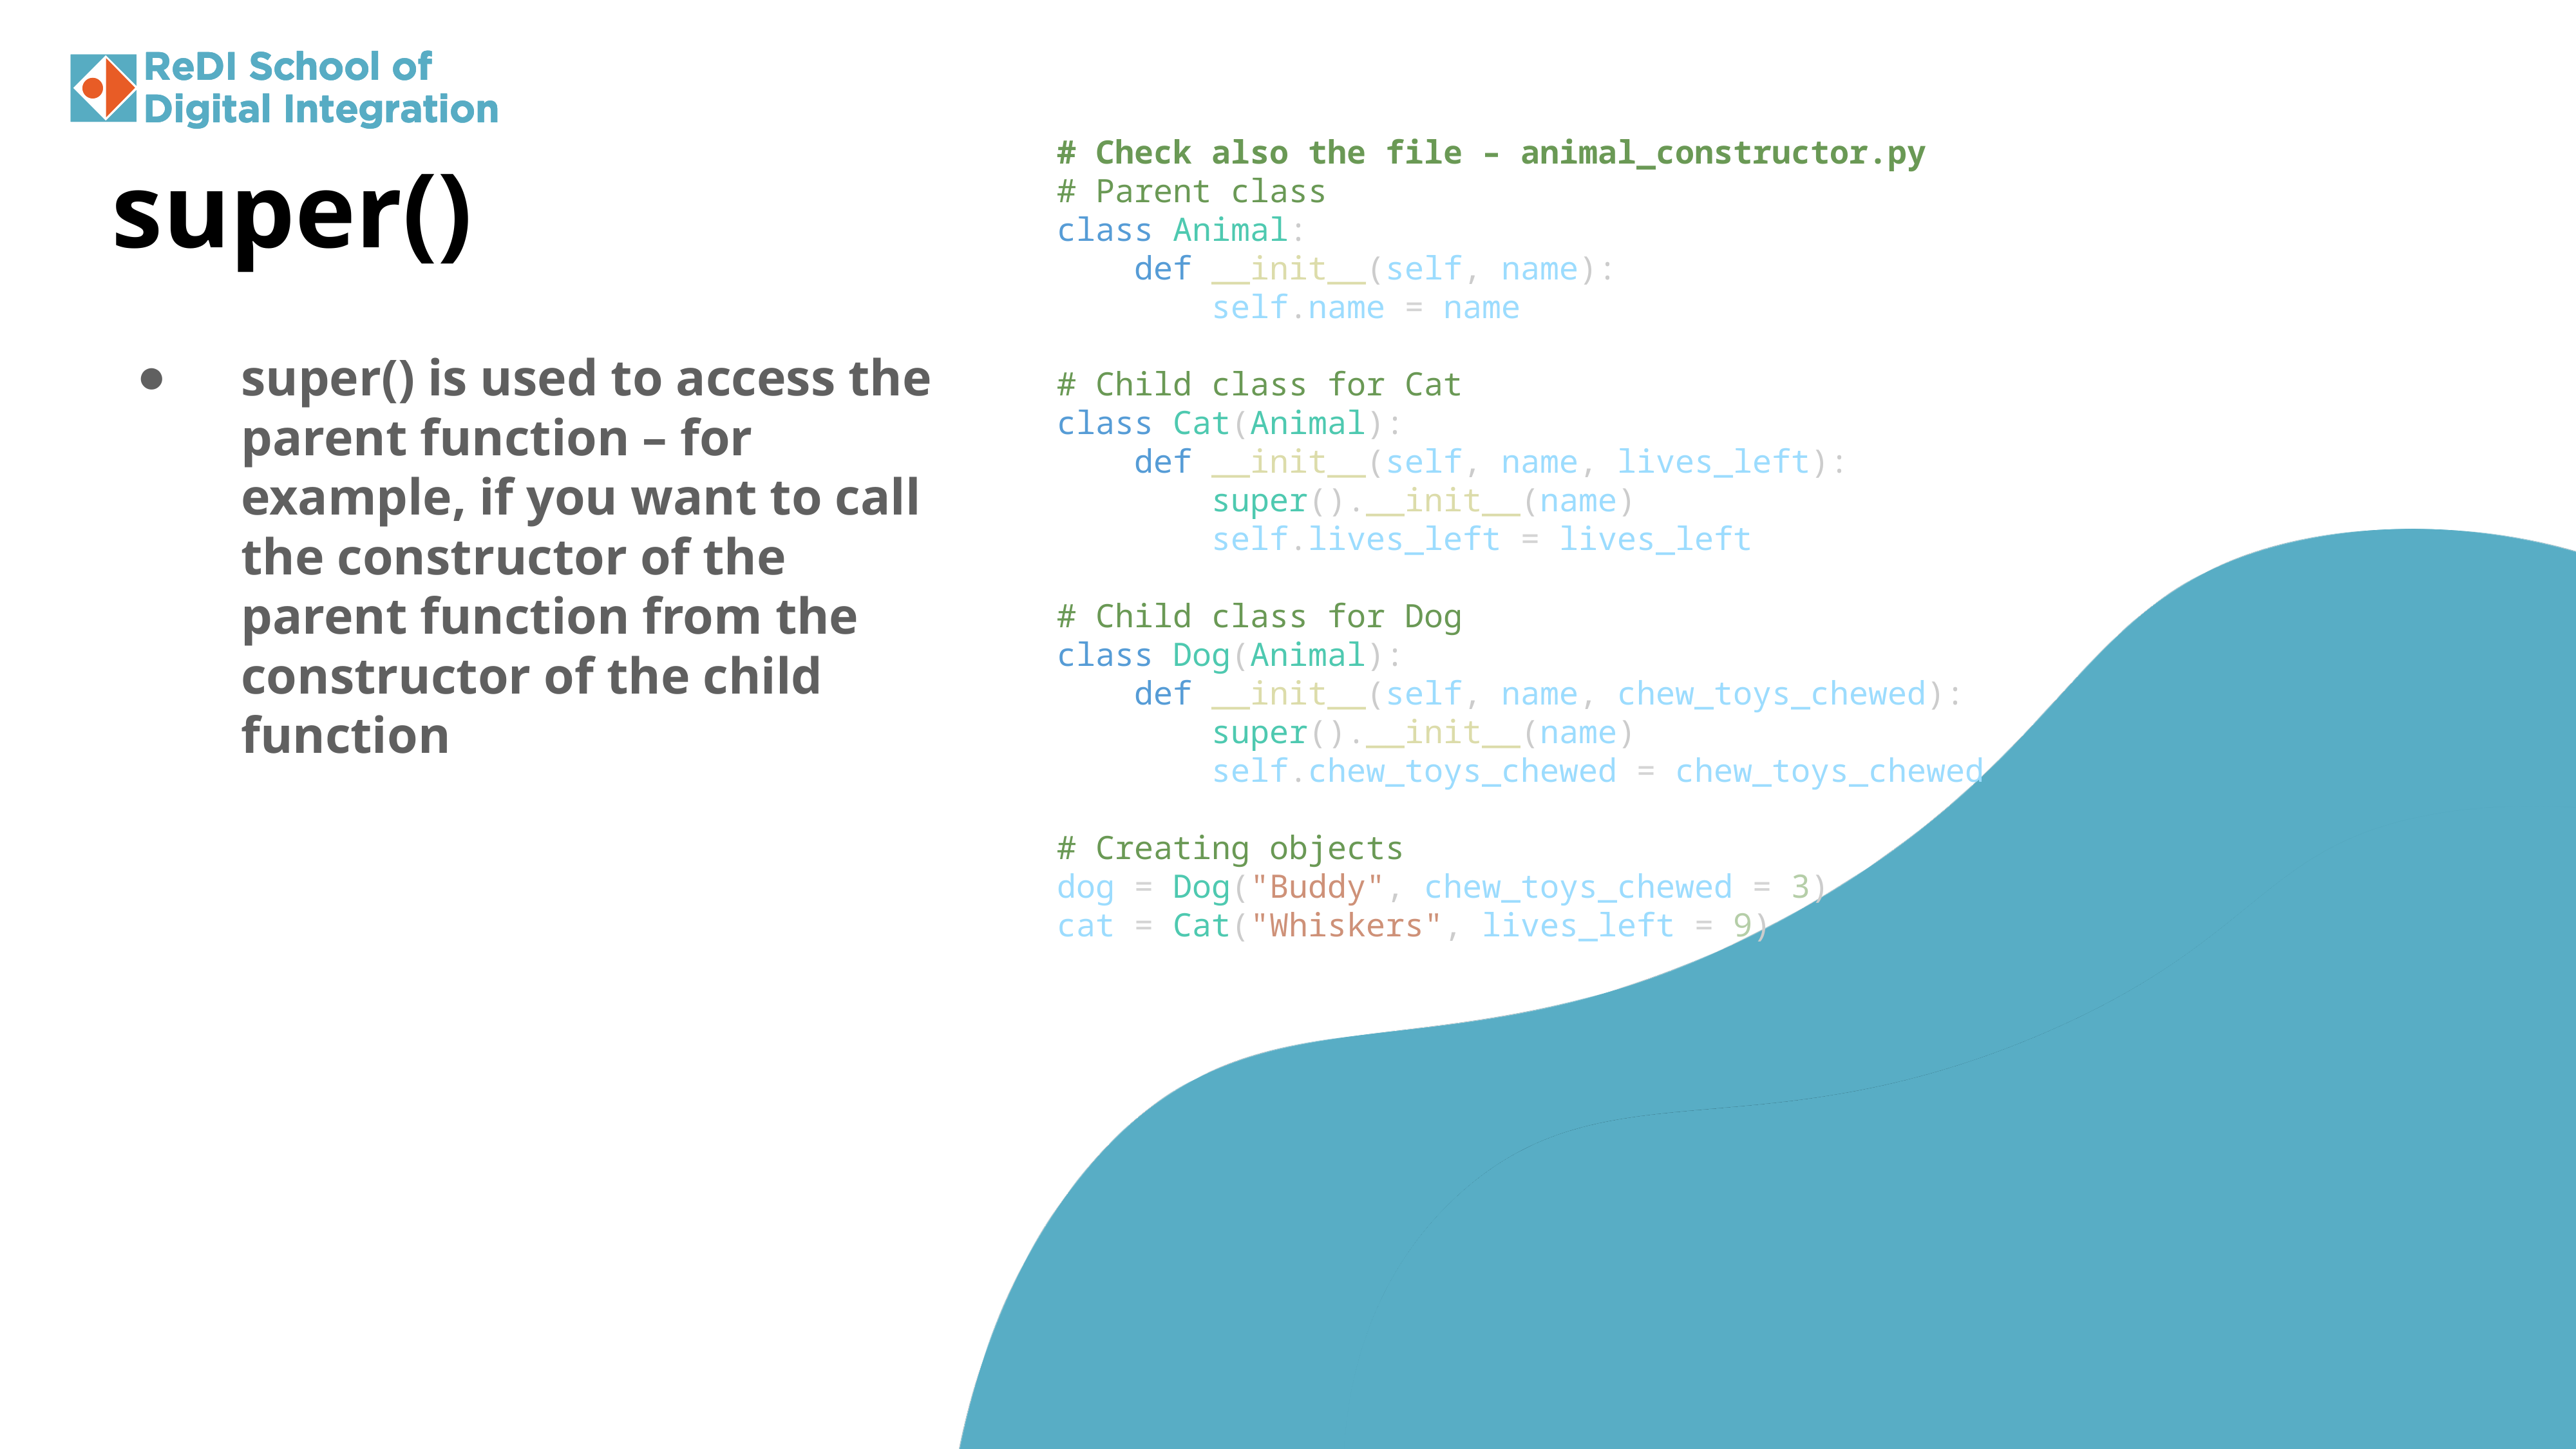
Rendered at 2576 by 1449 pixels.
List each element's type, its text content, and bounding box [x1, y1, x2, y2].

picture [941, 529, 2576, 1449]
text_box # Check also the file – animal_constructor.py # Parent class class Animal: def __init__(self, name): self.name = name # Child class for Cat class Cat(Animal): def __init__(self, name, lives_left): super().__init__(name) self.lives_left = lives_left # Child class for Dog class Dog(Animal): def __init__(self, name, chew_toys_chewed): super().__init__(name) self.chew_toys_chewed = chew_toys_chewed # Creating objects dog = Dog("Buddy", chew_toys_chewed = 3) cat = Cat("Whiskers", lives_left = 9) [1030, 0, 2576, 1124]
picture [66, 46, 499, 129]
text_box super() is used to access the parent function – for example, if you want to call the constructor of the parent function from the constructor of the child function [133, 331, 943, 1165]
text_box super() [108, 142, 1030, 269]
